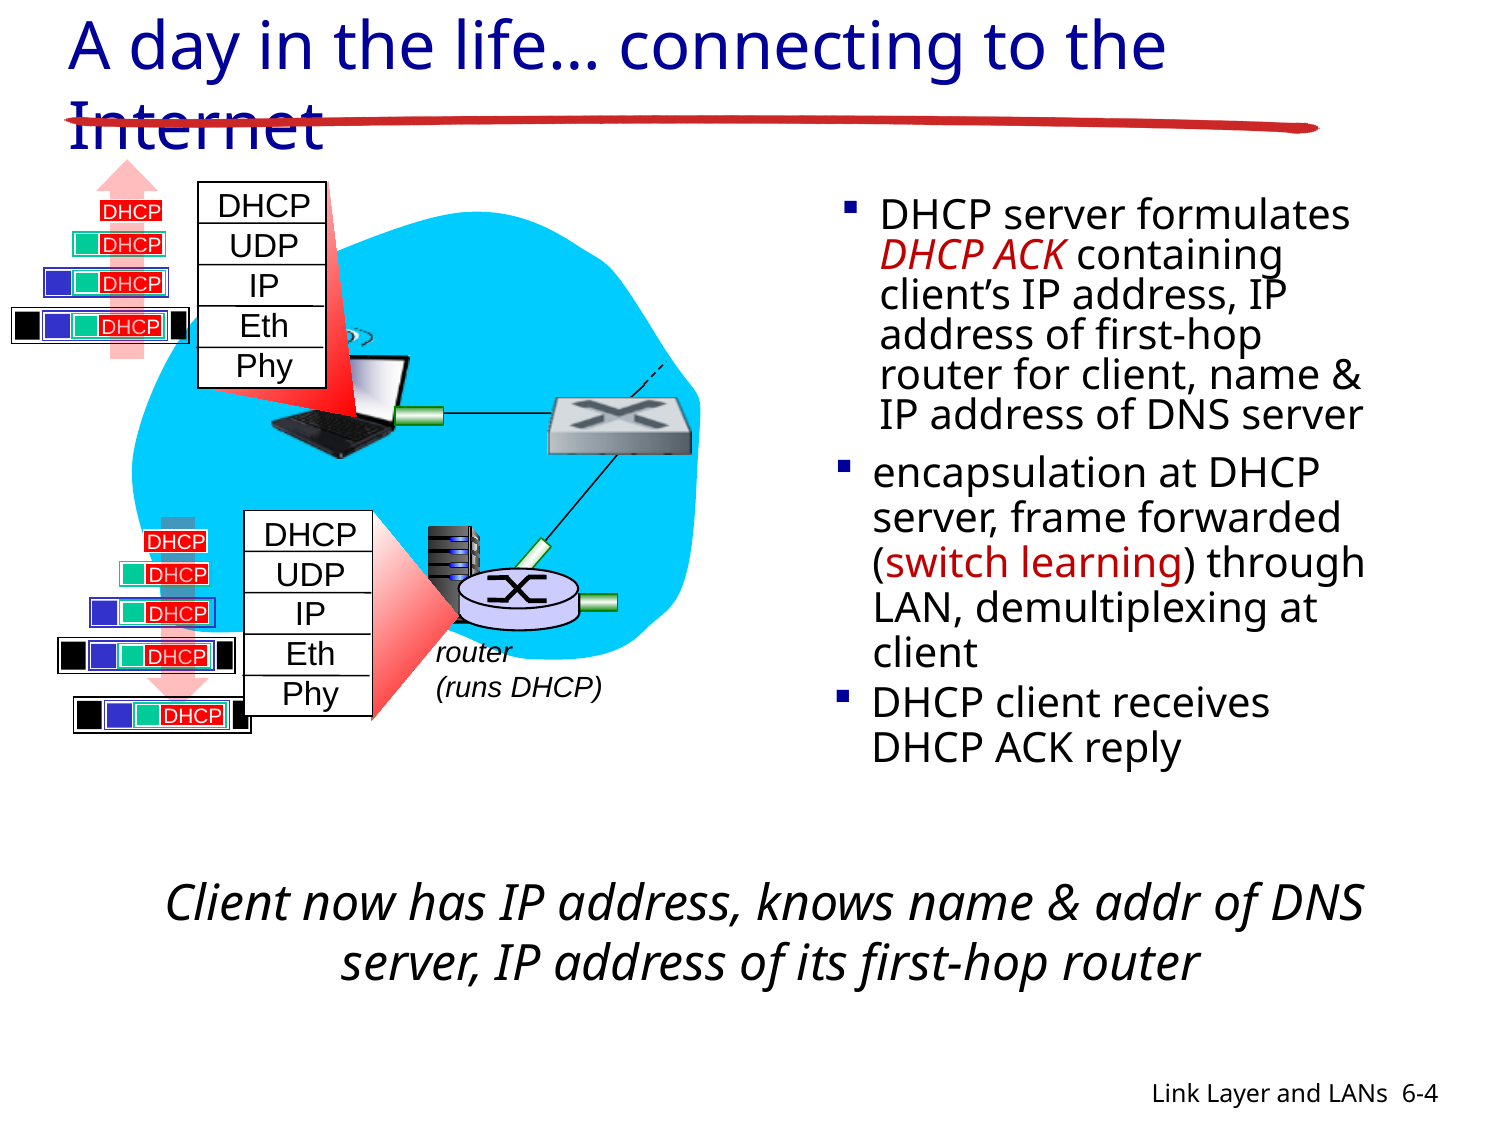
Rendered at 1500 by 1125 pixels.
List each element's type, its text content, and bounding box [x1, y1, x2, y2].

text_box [57, 516, 236, 709]
title A day in the life… connecting to the Internet [53, 1, 1372, 165]
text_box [11, 158, 190, 359]
text_box encapsulation at DHCP server, frame forwarded (switch learning) through LAN, demultiplexing at client [819, 444, 1381, 668]
text_box DHCP client receives DHCP ACK reply [818, 674, 1380, 795]
footer Link Layer and LANs [1045, 1069, 1404, 1110]
picture [59, 109, 1335, 139]
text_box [195, 177, 357, 418]
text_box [242, 505, 459, 722]
list DHCP server formulates DHCP ACK containing client’s IP address, IP address of first-hop router for client, name & IP address of DNS server [826, 190, 1389, 449]
text_box Client now has IP address, knows name & addr of DNS server, IP address of its first-hop router [149, 862, 1394, 998]
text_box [73, 695, 252, 736]
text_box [131, 521, 222, 562]
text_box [126, 208, 711, 713]
slide_number 6-4 [1387, 1069, 1478, 1115]
